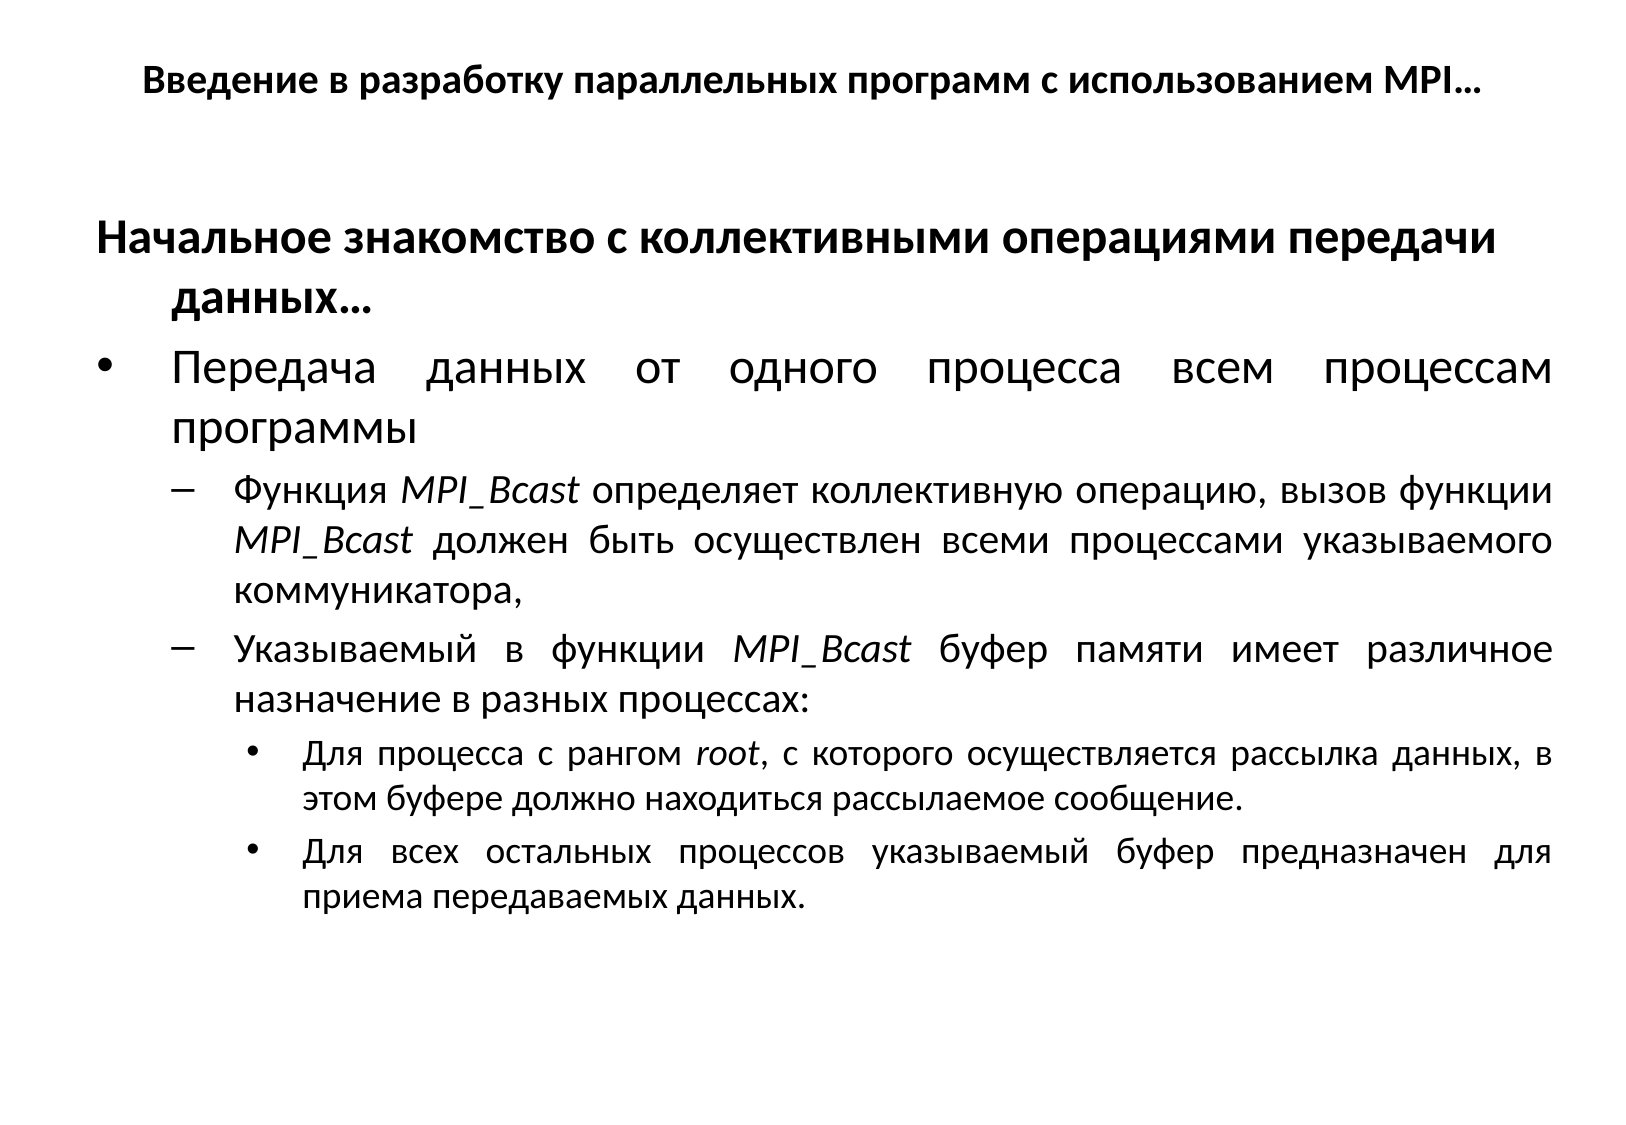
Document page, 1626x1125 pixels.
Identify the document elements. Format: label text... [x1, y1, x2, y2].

list Начальное знакомство с коллективными операциями передачи данных… Передача данных от одного процесса всем процессам программы Функция MPI_Bcast определяет коллективную операцию, вызов функции MPI_Bcast должен быть осуществлен всеми процессами указываемого коммуникатора, Указываемый в функции MPI_Bcast буфер памяти имеет различное назначение в разных процессах: Для процесса с рангом root, с которого осуществляется рассылка данных, в этом буфере должно находиться рассылаемое сообщение. Для всех остальных процессов указываемый буфер предназначен для приема передаваемых данных. [80, 358, 1569, 1012]
title Введение в разработку параллельных программ с использованием MPI… [67, 30, 1559, 124]
list Начальное знакомство с коллективными операциями передачи данных… Передача данных от одного процесса всем процессам программы Функция MPI_Bcast определяет коллективную операцию, вызов функции MPI_Bcast должен быть осуществлен всеми процессами указываемого коммуникатора, Указываемый в функции MPI_Bcast буфер памяти имеет различное назначение в разных процессах: Для процесса с рангом root, с которого осуществляется рассылка данных, в этом буфере должно находиться рассылаемое сообщение. Для всех остальных процессов указываемый буфер предназначен для приема передаваемых данных. [80, 196, 1569, 356]
